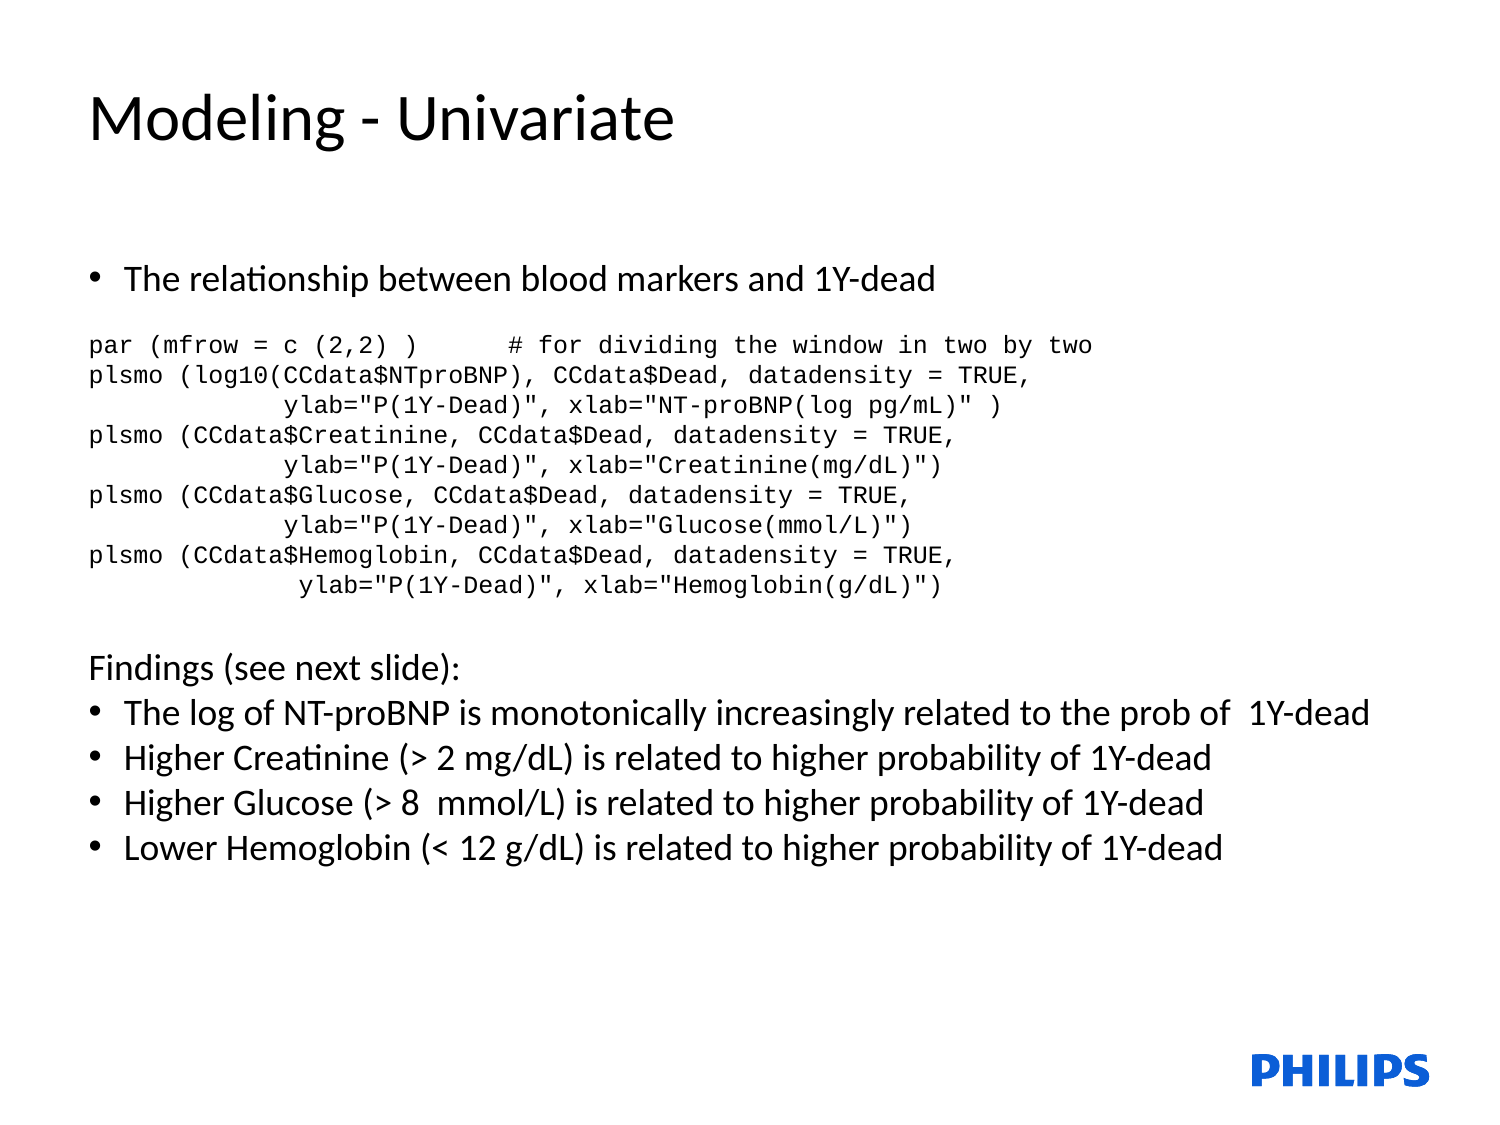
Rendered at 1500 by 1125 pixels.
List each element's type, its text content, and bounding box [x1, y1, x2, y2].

list Modeling - Univariate [88, 73, 1412, 240]
list The relationship between blood markers and 1Y-dead par (mfrow = c (2,2) ) # for dividing the window in two by two plsmo (log10(CCdata$NTproBNP), CCdata$Dead, datadensity = TRUE, ylab="P(1Y-Dead)", xlab="NT-proBNP(log pg/mL)" ) plsmo (CCdata$Creatinine, CCdata$Dead, datadensity = TRUE, ylab="P(1Y-Dead)", xlab="Creatinine(mg/dL)") plsmo (CCdata$Glucose, CCdata$Dead, datadensity = TRUE, ylab="P(1Y-Dead)", xlab="Glucose(mmol/L)") plsmo (CCdata$Hemoglobin, CCdata$Dead, datadensity = TRUE, ylab="P(1Y-Dead)", xlab="Hemoglobin(g/dL)") Findings (see next slide): The log of NT-proBNP is monotonically increasingly related to the prob of 1Y-dead Higher Creatinine (> 2 mg/dL) is related to higher probability of 1Y-dead Higher Glucose (> 8 mmol/L) is related to higher probability of 1Y-dead Lower Hemoglobin (< 12 g/dL) is related to higher probability of 1Y-dead [88, 253, 1412, 1012]
